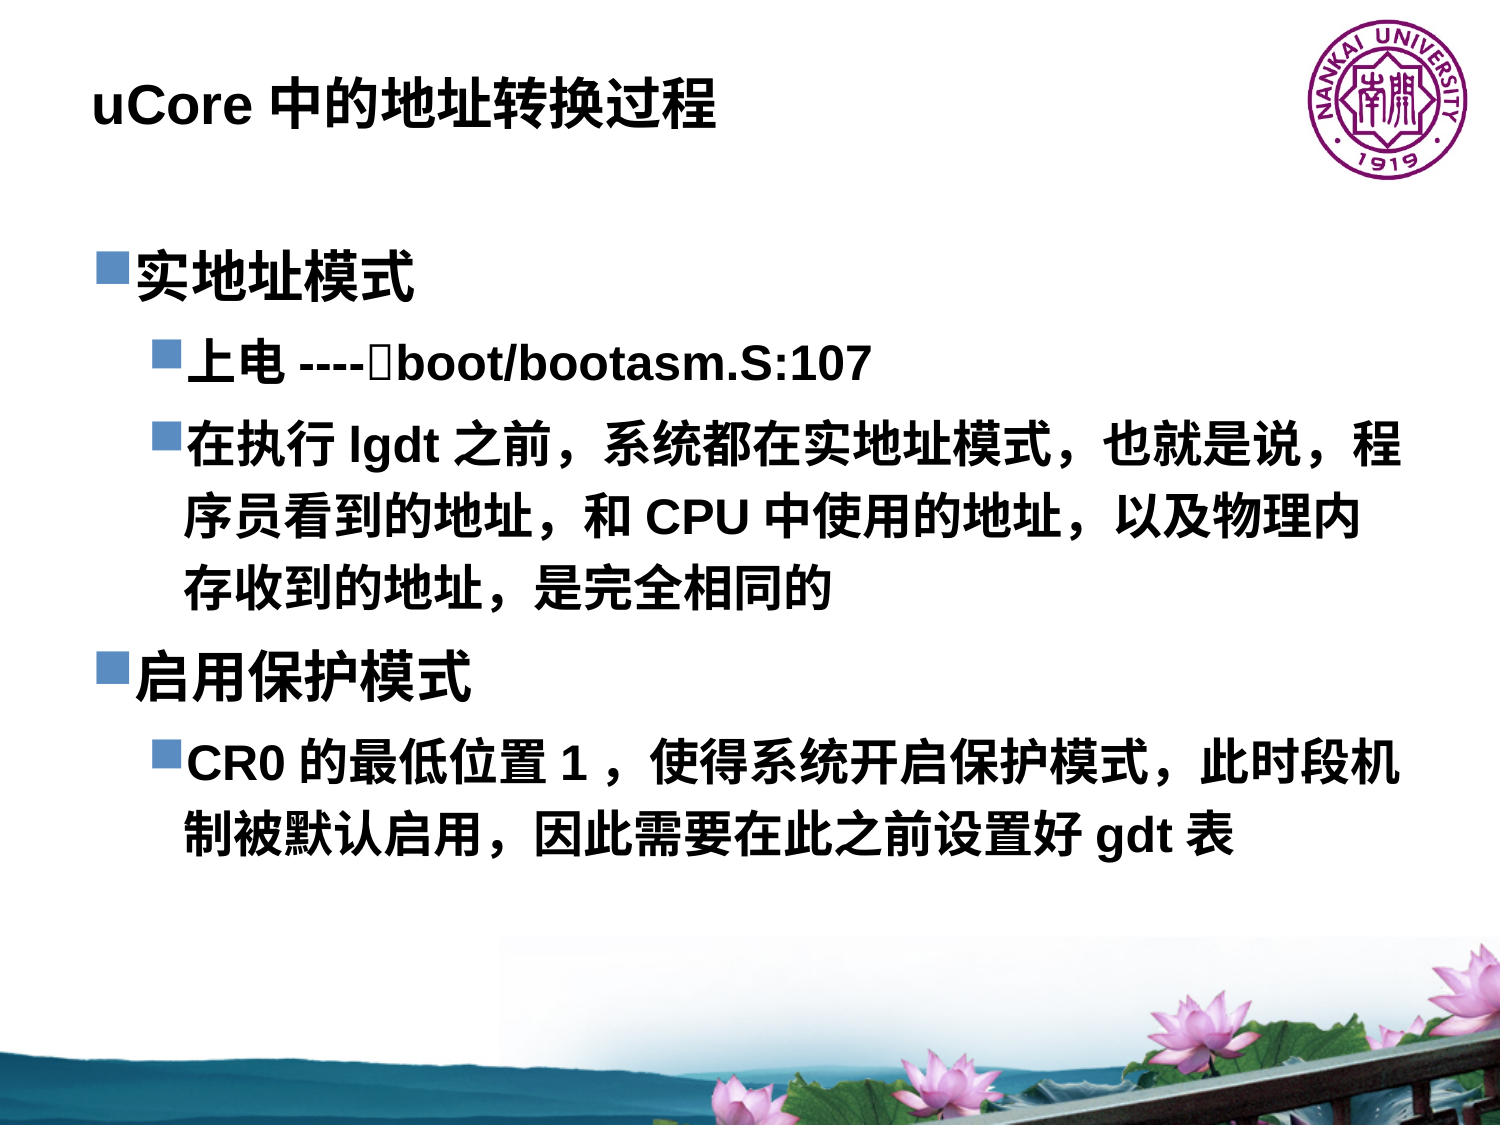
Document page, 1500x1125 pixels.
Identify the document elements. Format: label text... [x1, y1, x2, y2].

picture [0, 0, 1500, 1125]
list 实地址模式 上电----boot/bootasm.S:107 在执行lgdt之前，系统都在实地址模式，也就是说，程序员看到的地址，和CPU中使用的地址，以及物理内存收到的地址，是完全相同的 启用保护模式 CR0的最低位置1，使得系统开启保护模式，此时段机制被默认启用，因此需要在此之前设置好gdt表 [76, 220, 1424, 1035]
title uCore中的地址转换过程 [76, 54, 1424, 149]
